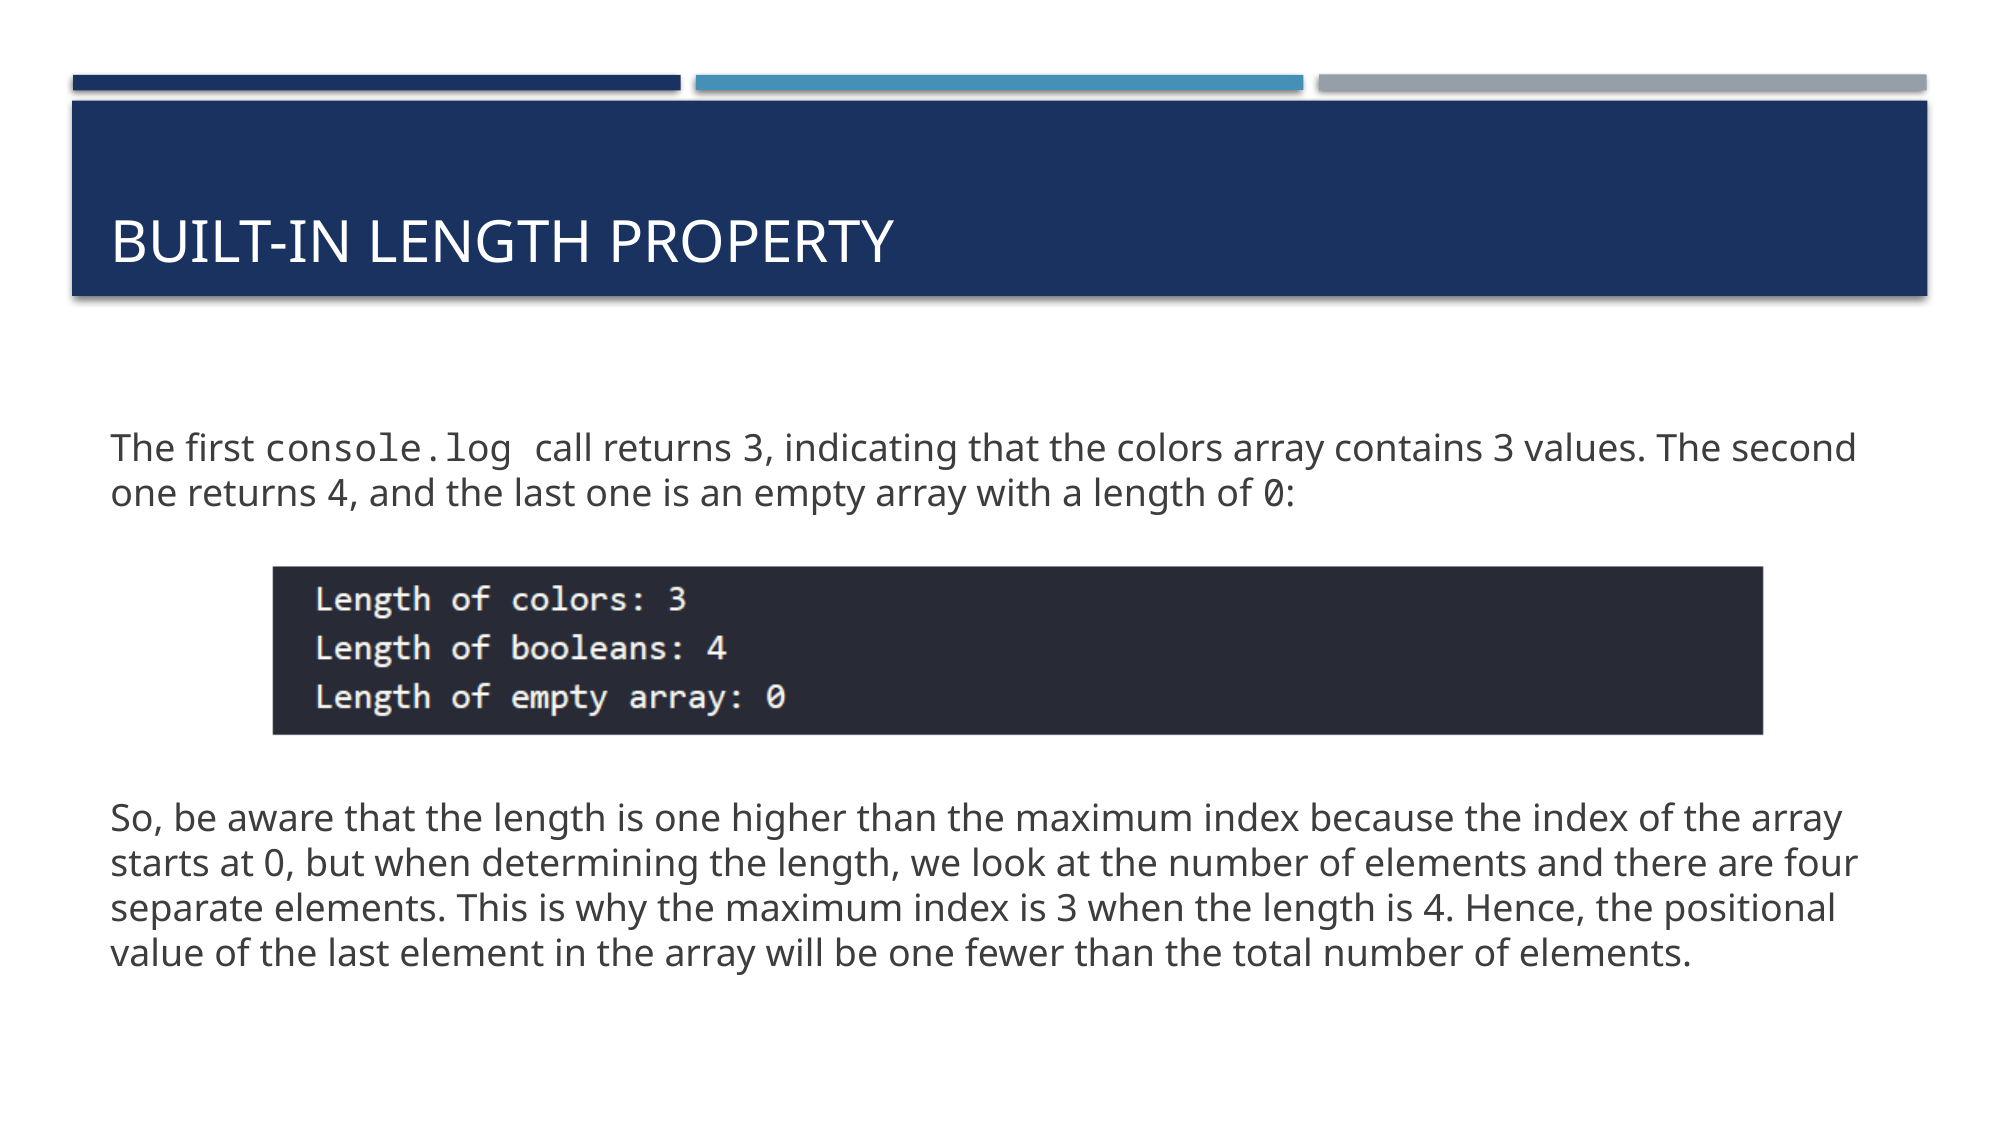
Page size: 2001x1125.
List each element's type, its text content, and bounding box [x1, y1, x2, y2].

list The first console.log call returns 3, indicating that the colors array contains 3 values. The second one returns 4, and the last one is an empty array with a length of 0: So, be aware that the length is one higher than the maximum index because the index of the array starts at 0, but when determining the length, we look at the number of elements and there are four separate elements. This is why the maximum index is 3 when the length is 4. Hence, the positional value of the last element in the array will be one fewer than the total number of elements. [95, 333, 1905, 1064]
title Built-in length property [95, 115, 1905, 282]
picture [270, 561, 1765, 743]
